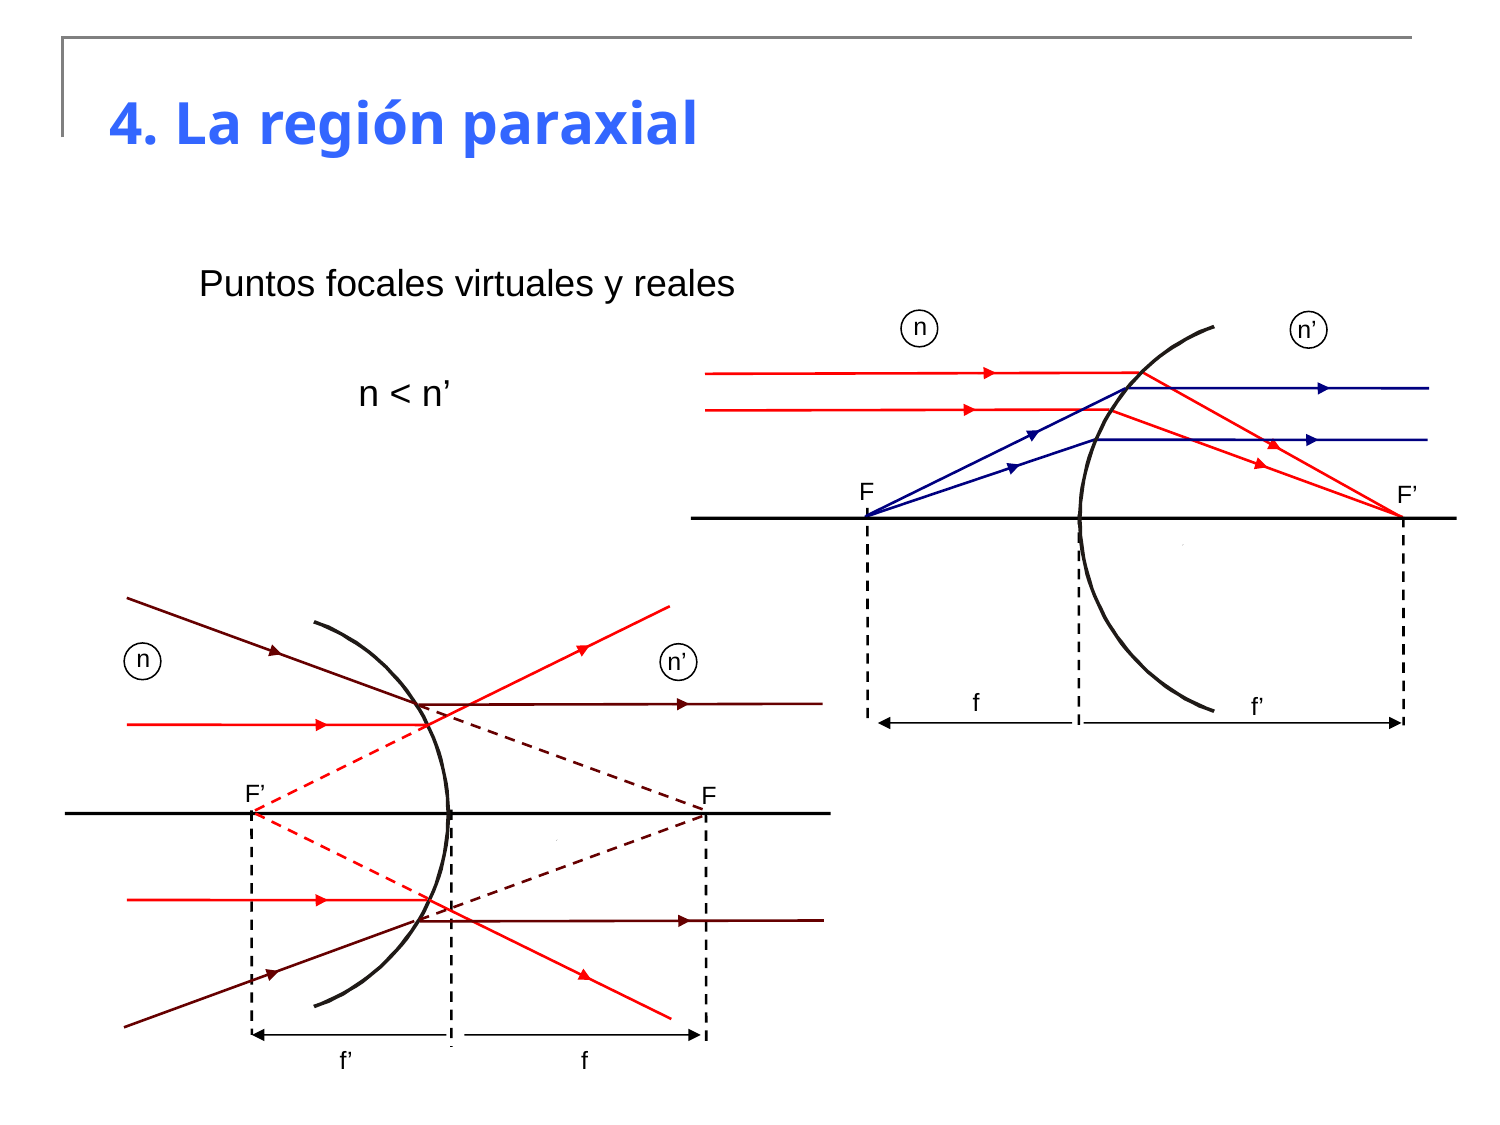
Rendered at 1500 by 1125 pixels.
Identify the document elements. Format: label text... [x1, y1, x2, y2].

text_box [427, 735, 816, 982]
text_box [422, 987, 680, 1000]
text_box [348, 302, 1457, 729]
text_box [123, 597, 418, 1028]
text_box Puntos focales virtuales y reales [184, 251, 751, 311]
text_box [251, 1019, 447, 1083]
text_box 4. La región paraxial [94, 32, 1306, 210]
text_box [64, 617, 118, 1012]
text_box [464, 1034, 701, 1083]
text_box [422, 735, 831, 1012]
